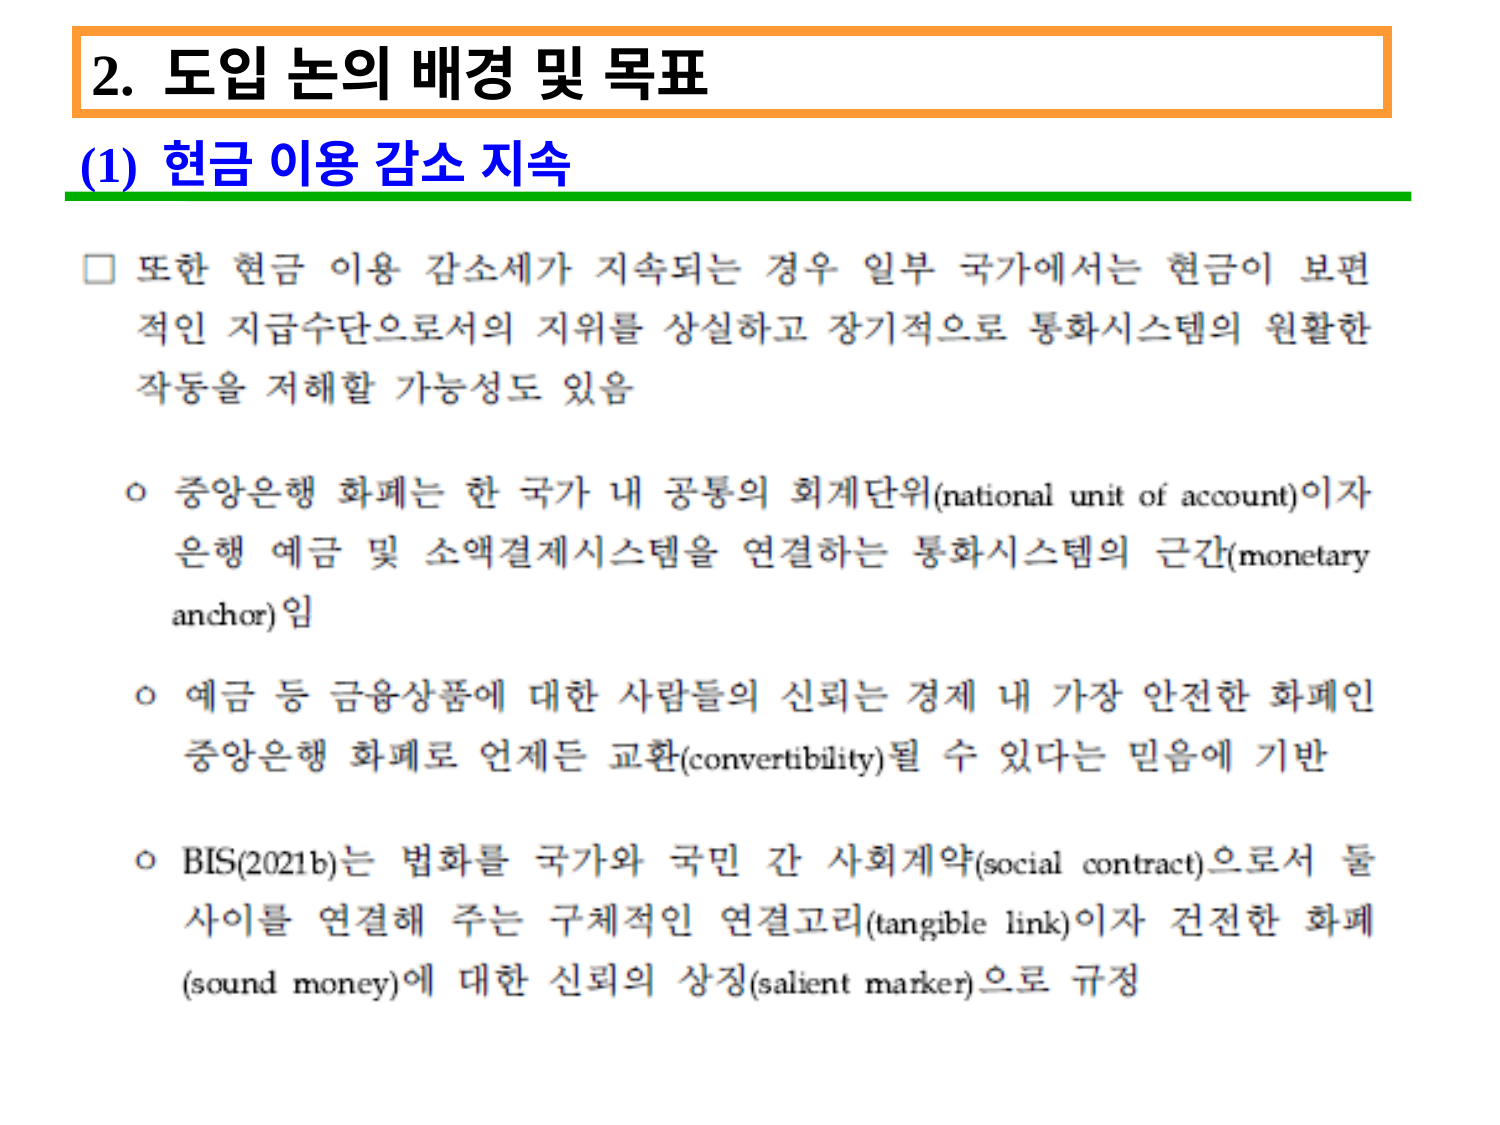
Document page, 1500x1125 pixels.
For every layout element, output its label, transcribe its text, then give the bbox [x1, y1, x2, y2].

text_box (1) 현금 이용 감소 지속 [64, 125, 1412, 196]
picture [123, 670, 1389, 1012]
text_box 2. 도입 논의 배경 및 목표 [76, 30, 1388, 114]
picture [76, 243, 1389, 646]
